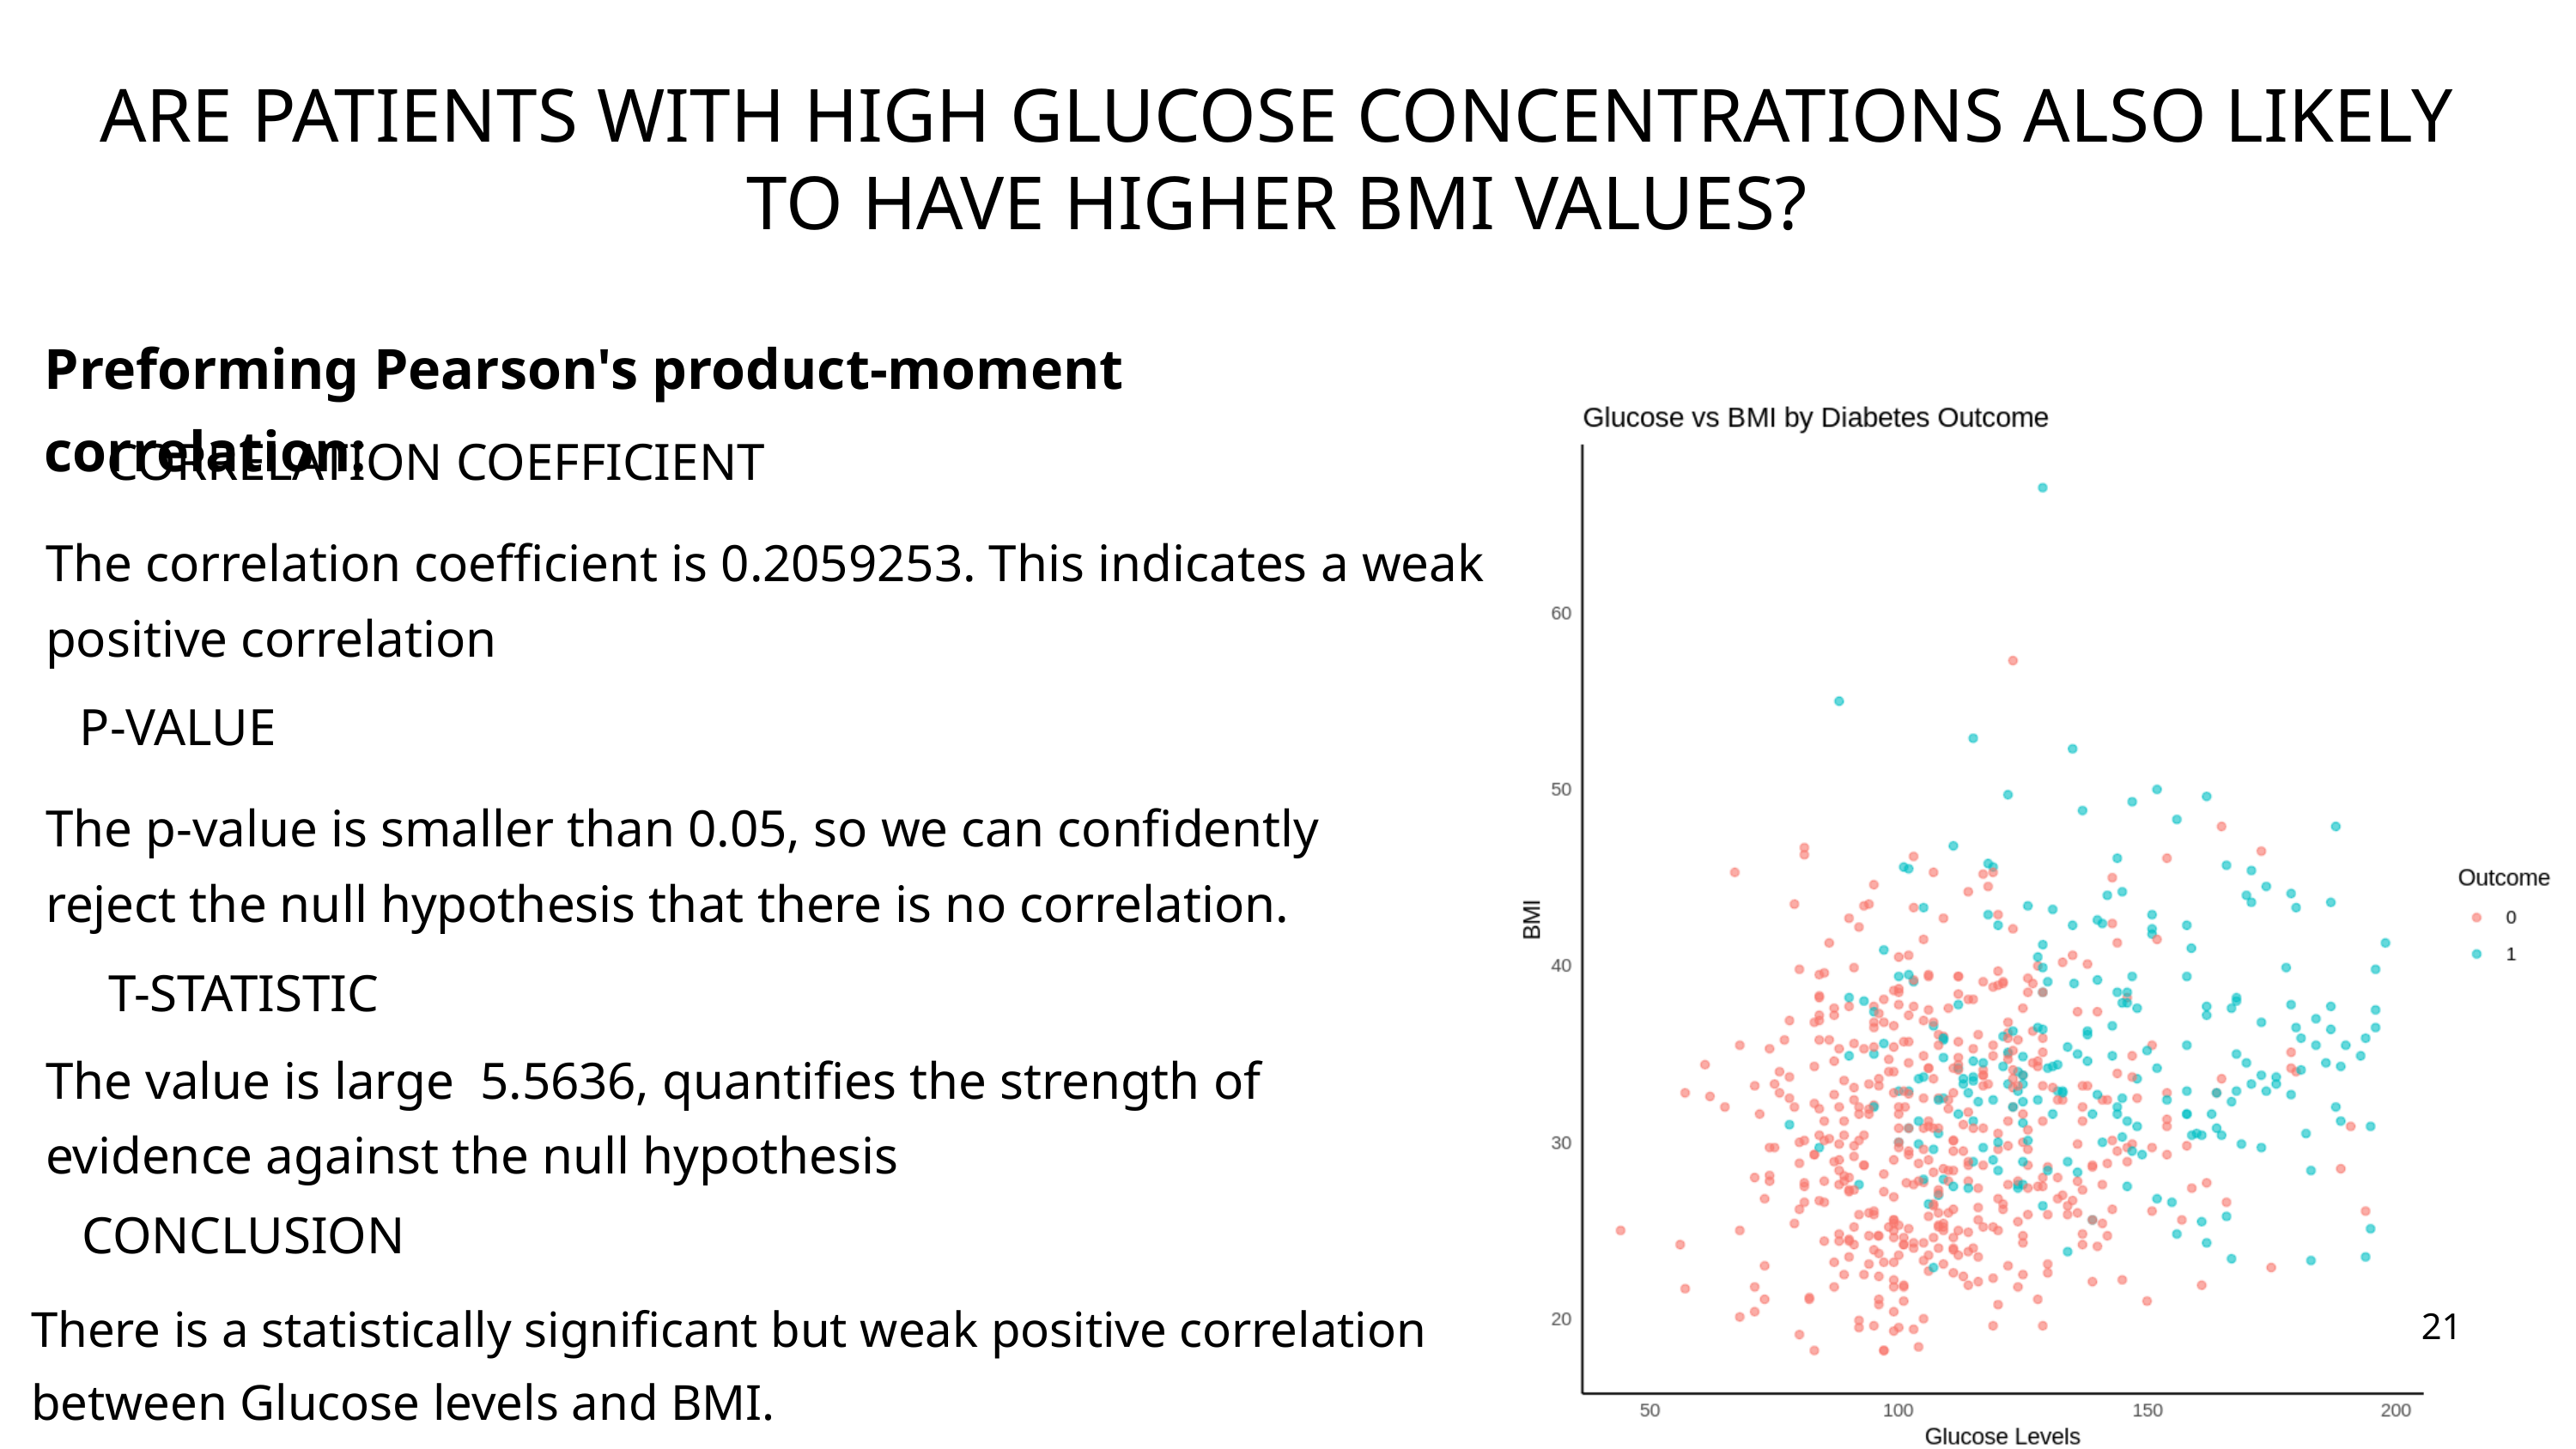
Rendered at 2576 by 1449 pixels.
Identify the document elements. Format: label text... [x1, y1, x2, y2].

text_box The correlation coefficient is 0.2059253. This indicates a weak positive correlation [46, 516, 1512, 667]
text_box Preforming Pearson's product-moment correlation: [44, 317, 1449, 483]
text_box The p-value is smaller than 0.05, so we can confidently reject the null hypothesis that there is no correlation. [46, 781, 1450, 932]
text_box P-VALUE [0, 694, 356, 755]
text_box CORRELATION COEFFICIENT [0, 429, 872, 490]
text_box [1511, 397, 2576, 1449]
text_box ARE PATIENTS WITH HIGH GLUCOSE CONCENTRATIONS ALSO LIKELY TO HAVE HIGHER BMI VALUES? [82, 68, 2474, 245]
text_box There is a statistically significant but weak positive correlation between Glucose levels and BMI. [31, 1284, 1588, 1430]
text_box The value is large 5.5636, quantifies the strength of evidence against the null hypothesis [46, 1034, 1450, 1185]
text_box T-STATISTIC [0, 961, 488, 1022]
text_box CONCLUSION [0, 1203, 488, 1264]
text_box 21 [2421, 1296, 2463, 1348]
